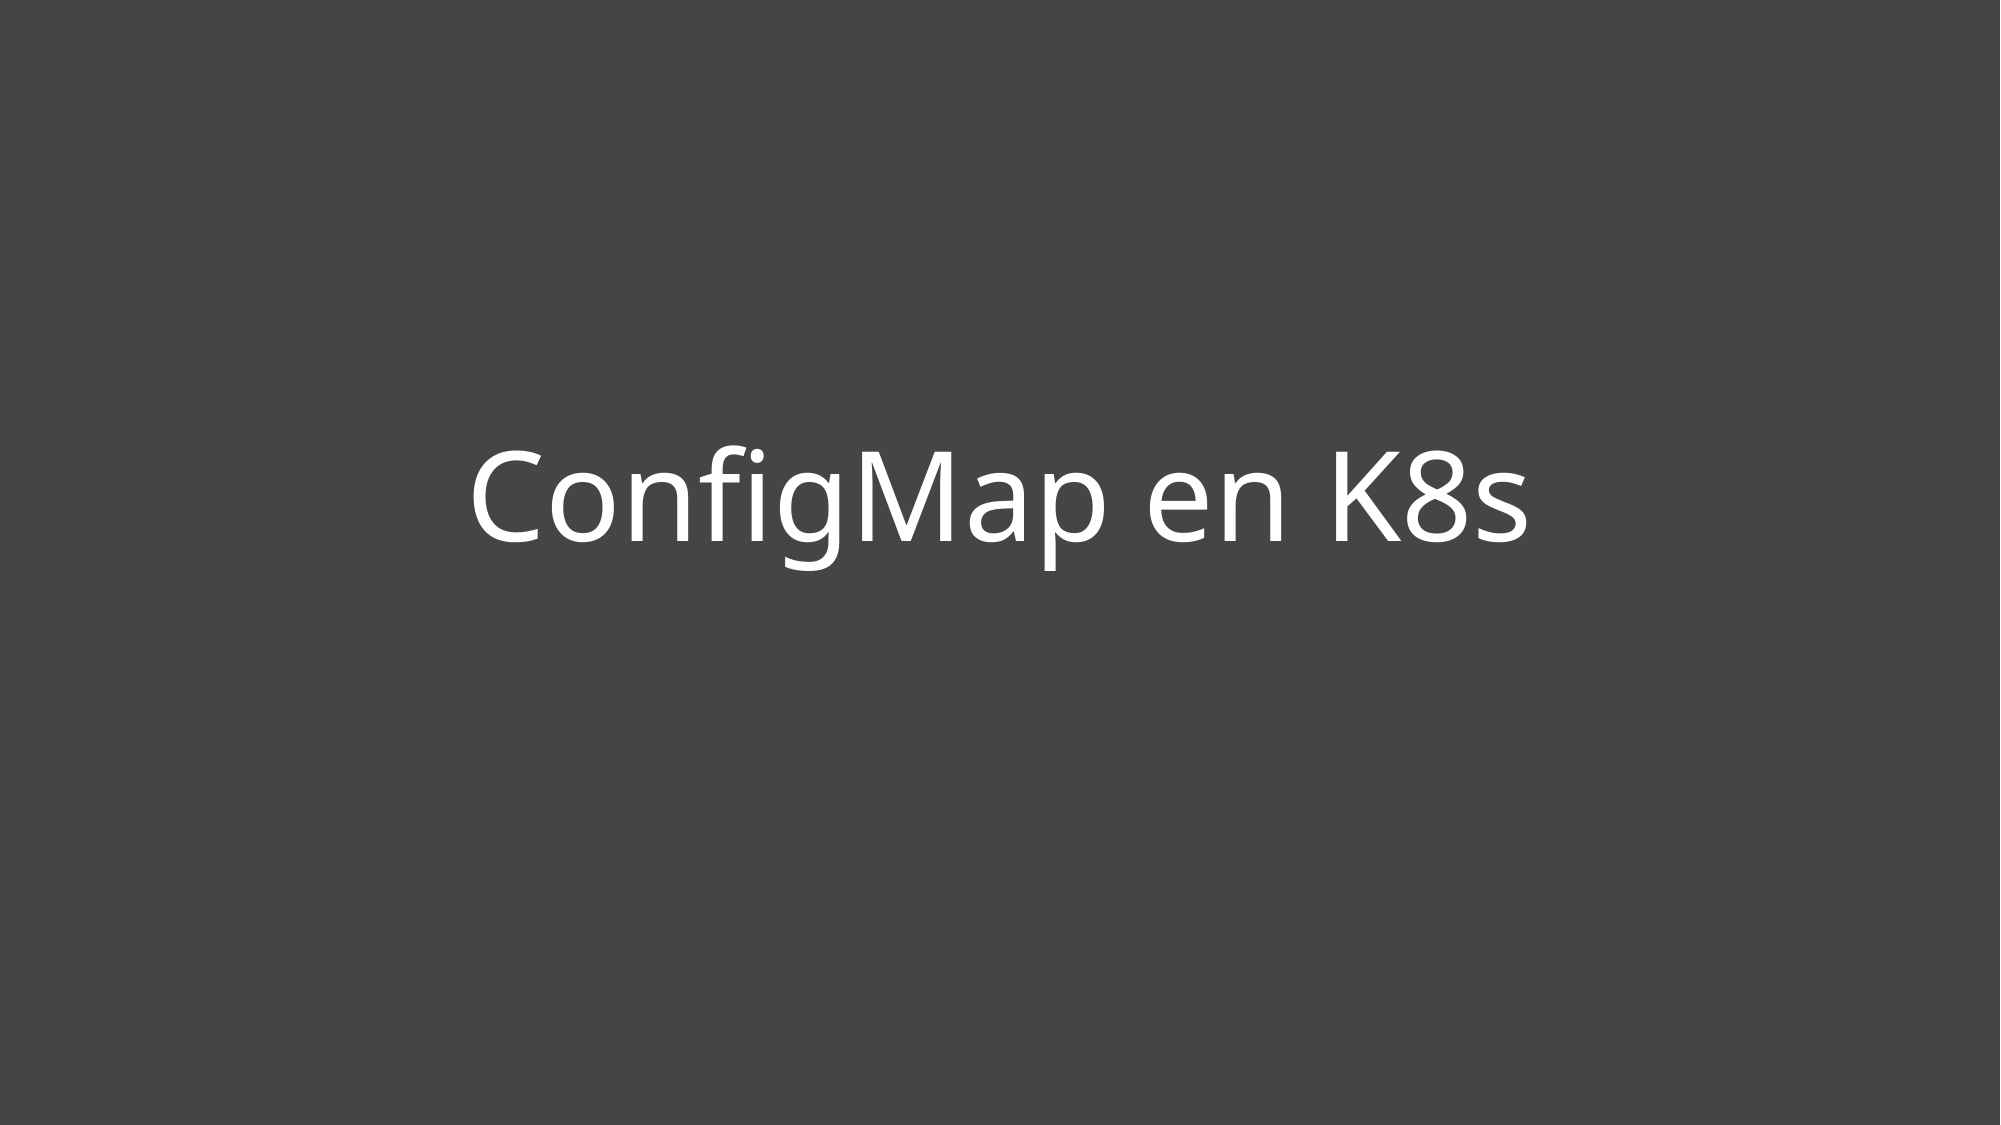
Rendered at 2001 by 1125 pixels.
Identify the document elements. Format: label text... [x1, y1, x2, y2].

title ConfigMap en K8s [249, 184, 1750, 576]
